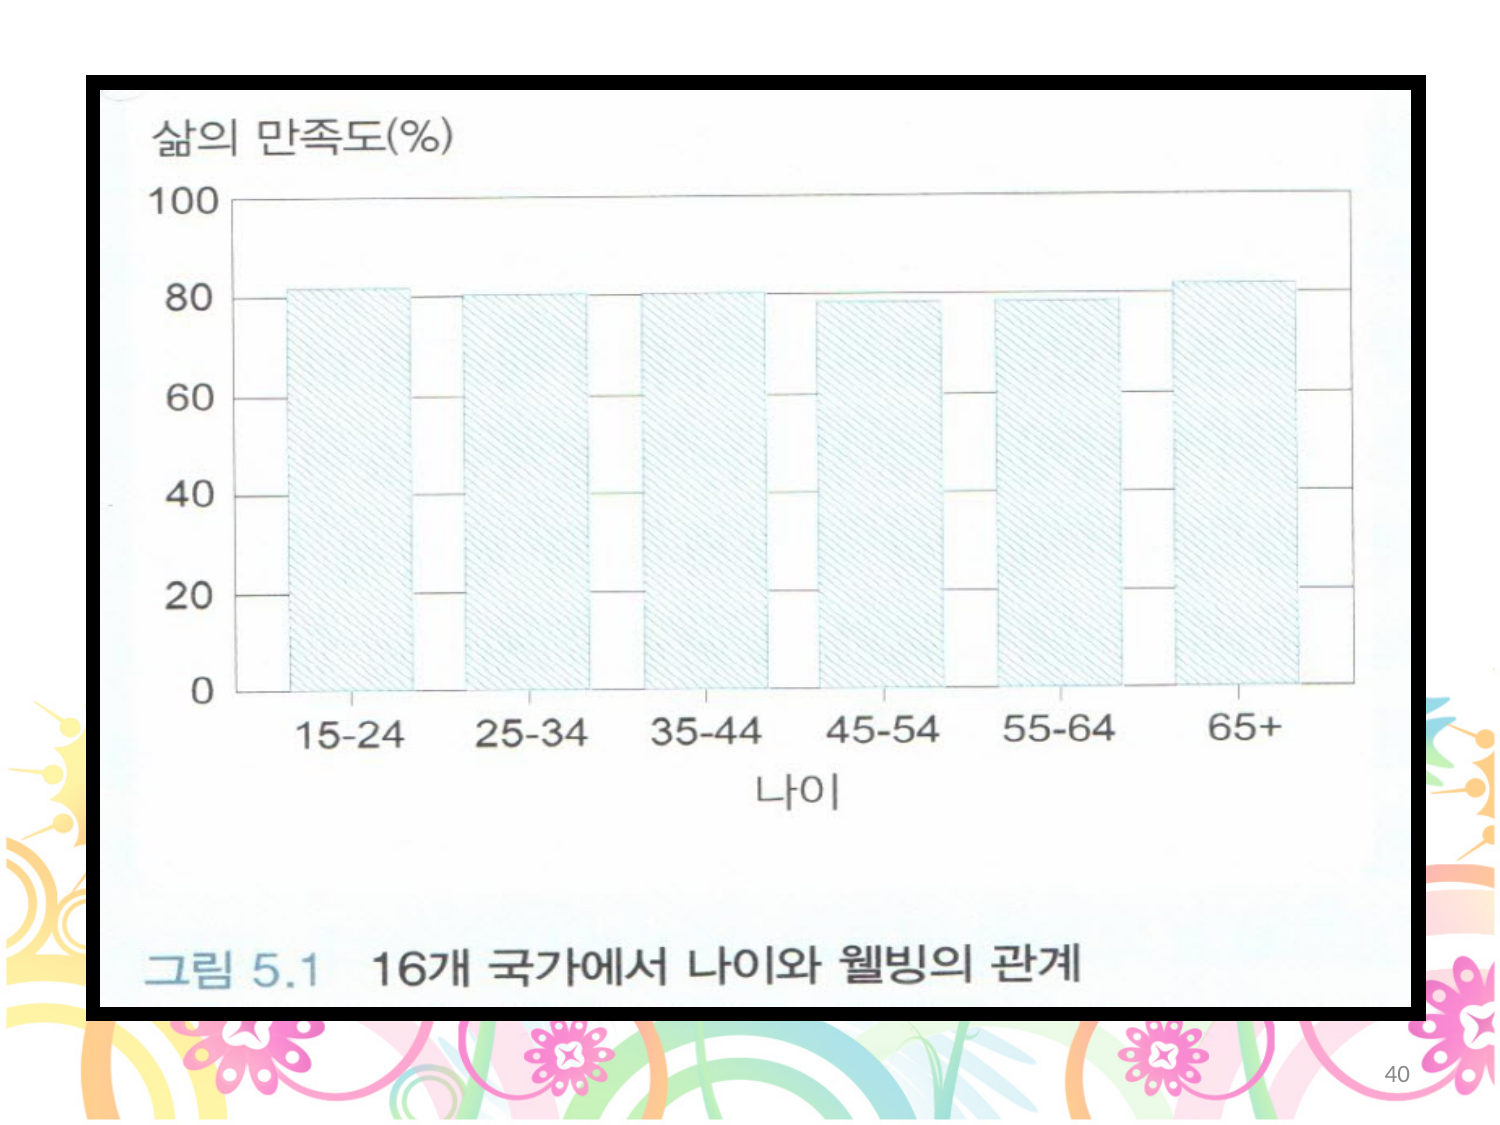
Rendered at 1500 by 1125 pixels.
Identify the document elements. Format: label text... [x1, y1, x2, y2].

slide_number 66 [0, 0, 1500, 1125]
slide_number 40 [1074, 1042, 1425, 1103]
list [100, 89, 1412, 1007]
